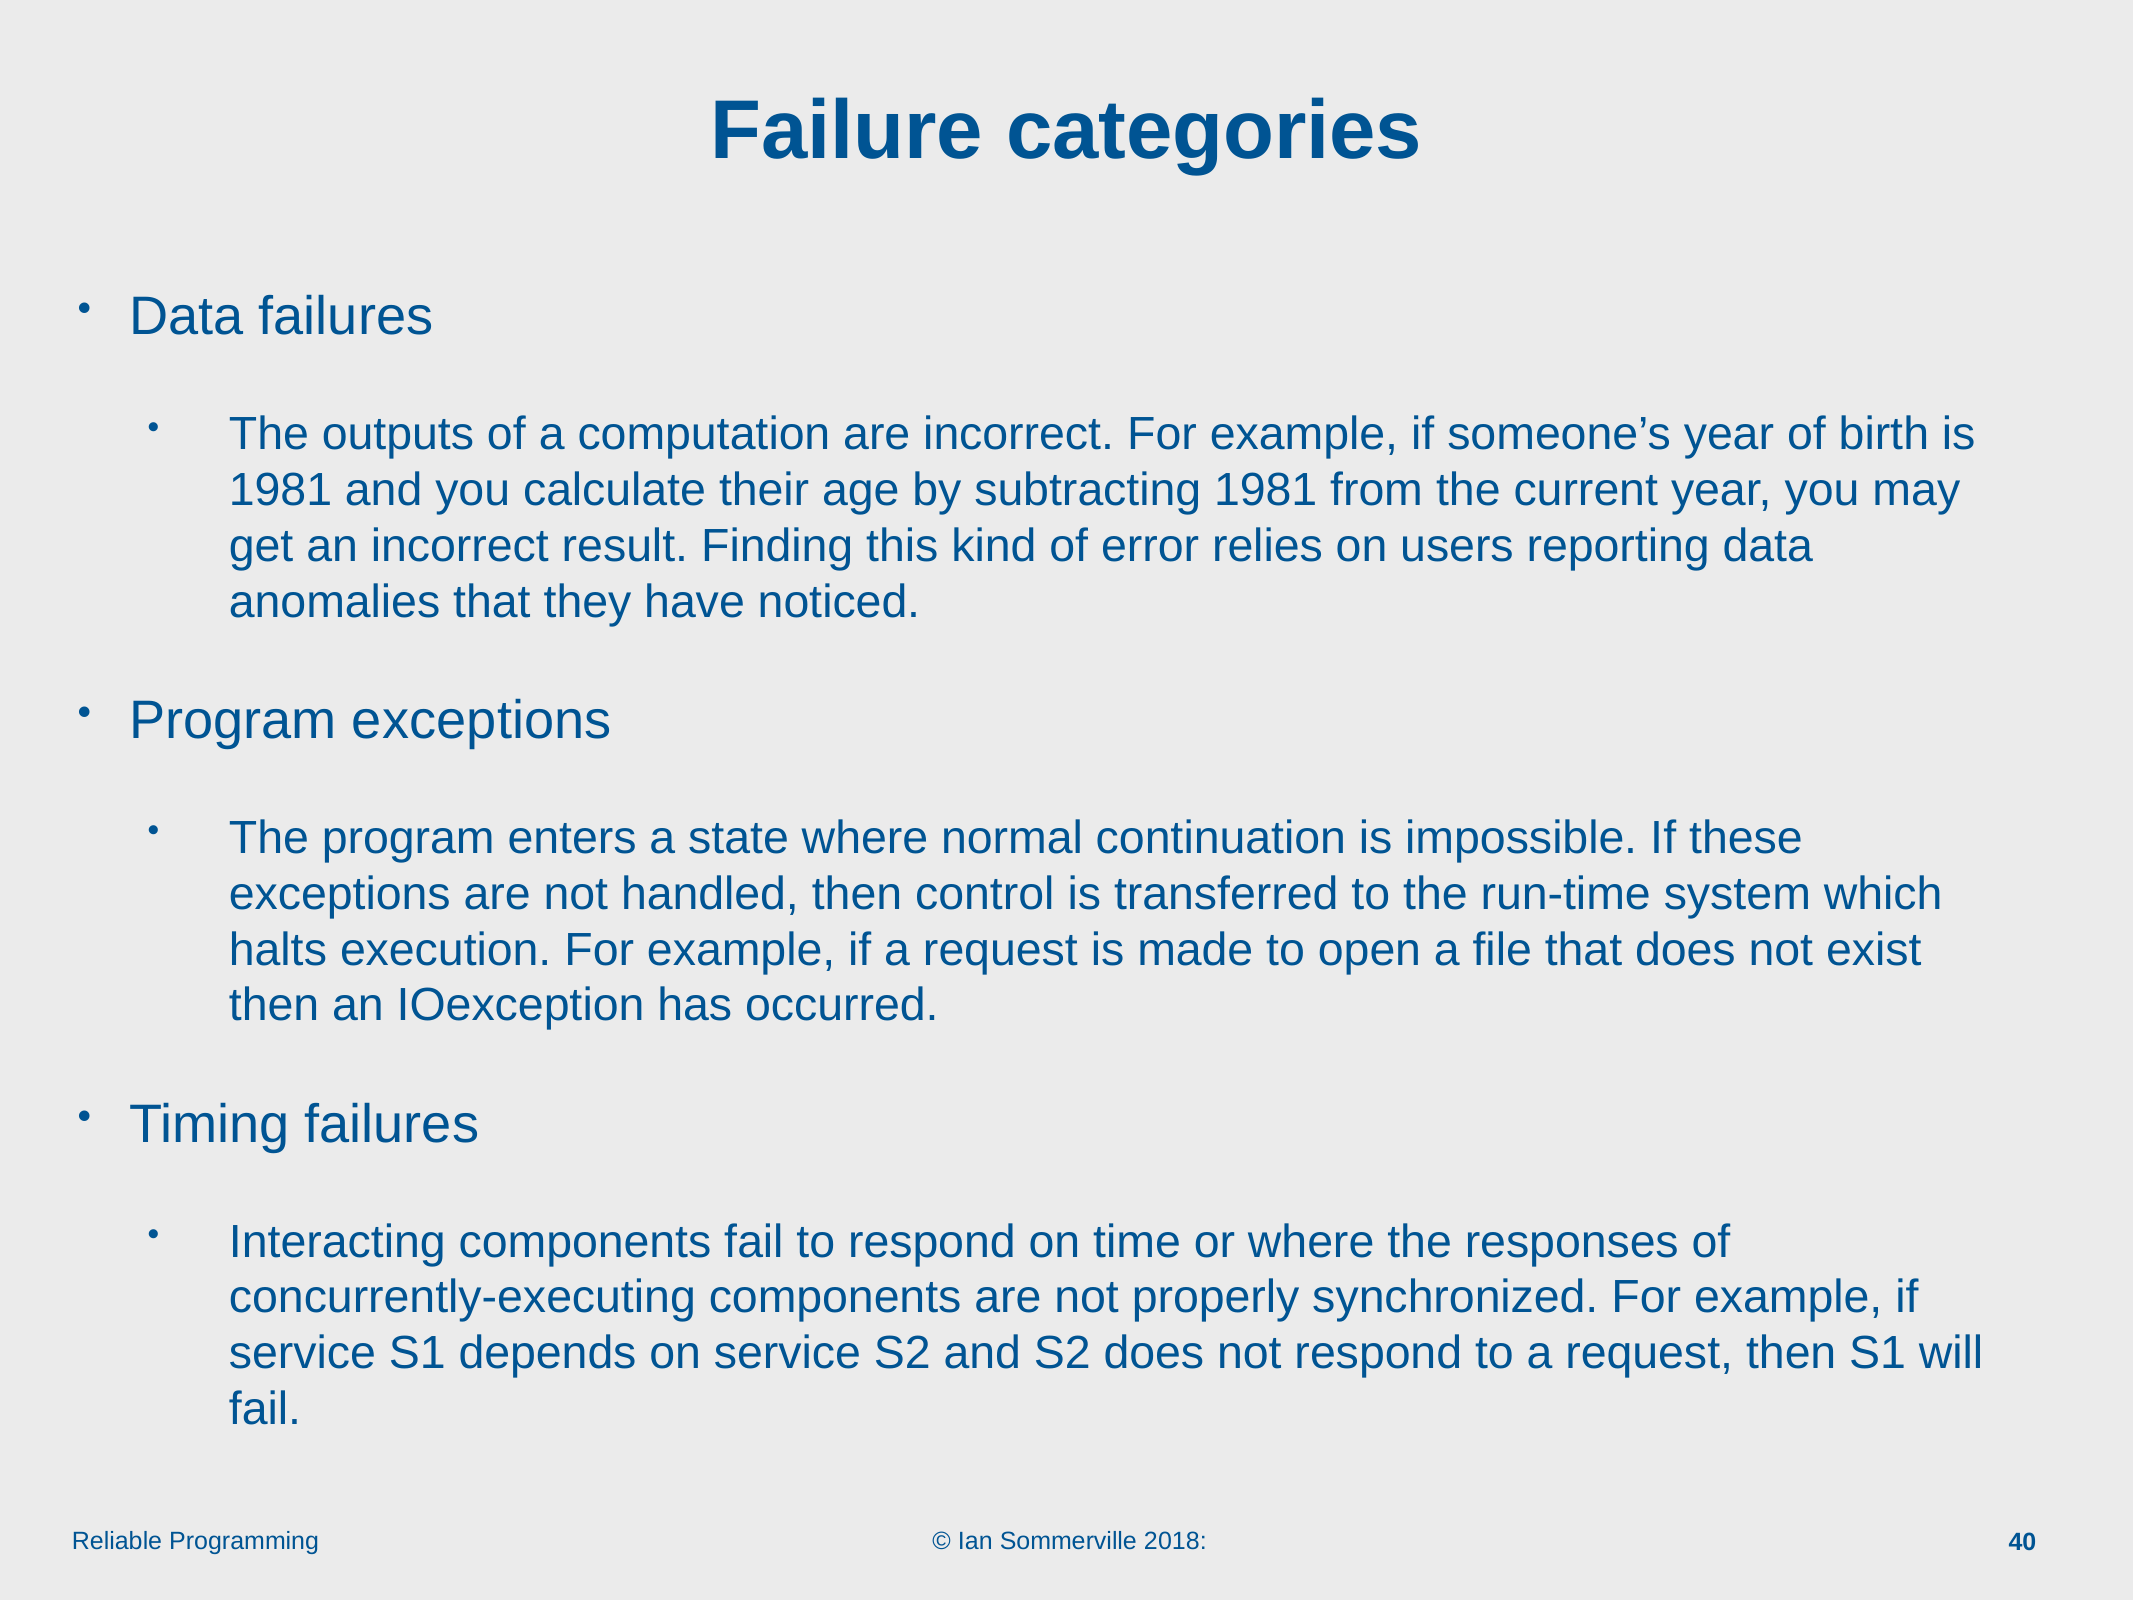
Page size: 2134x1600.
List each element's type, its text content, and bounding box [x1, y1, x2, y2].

slide_number 40 [1997, 1516, 2046, 1563]
title Failure categories [80, 66, 2053, 248]
list Data failures The outputs of a computation are incorrect. For example, if someone’s year of birth is 1981 and you calculate their age by subtracting 1981 from the current year, you may get an incorrect result. Finding this kind of error relies on users reporting data anomalies that they have noticed. Program exceptions The program enters a state where normal continuation is impossible. If these exceptions are not handled, then control is transferred to the run-time system which halts execution. For example, if a request is made to open a file that does not exist then an IOexception has occurred. Timing failures Interacting components fail to respond on time or where the responses of concurrently-executing components are not properly synchronized. For example, if service S1 depends on service S2 and S2 does not respond to a request, then S1 will fail. [68, 271, 2016, 1454]
